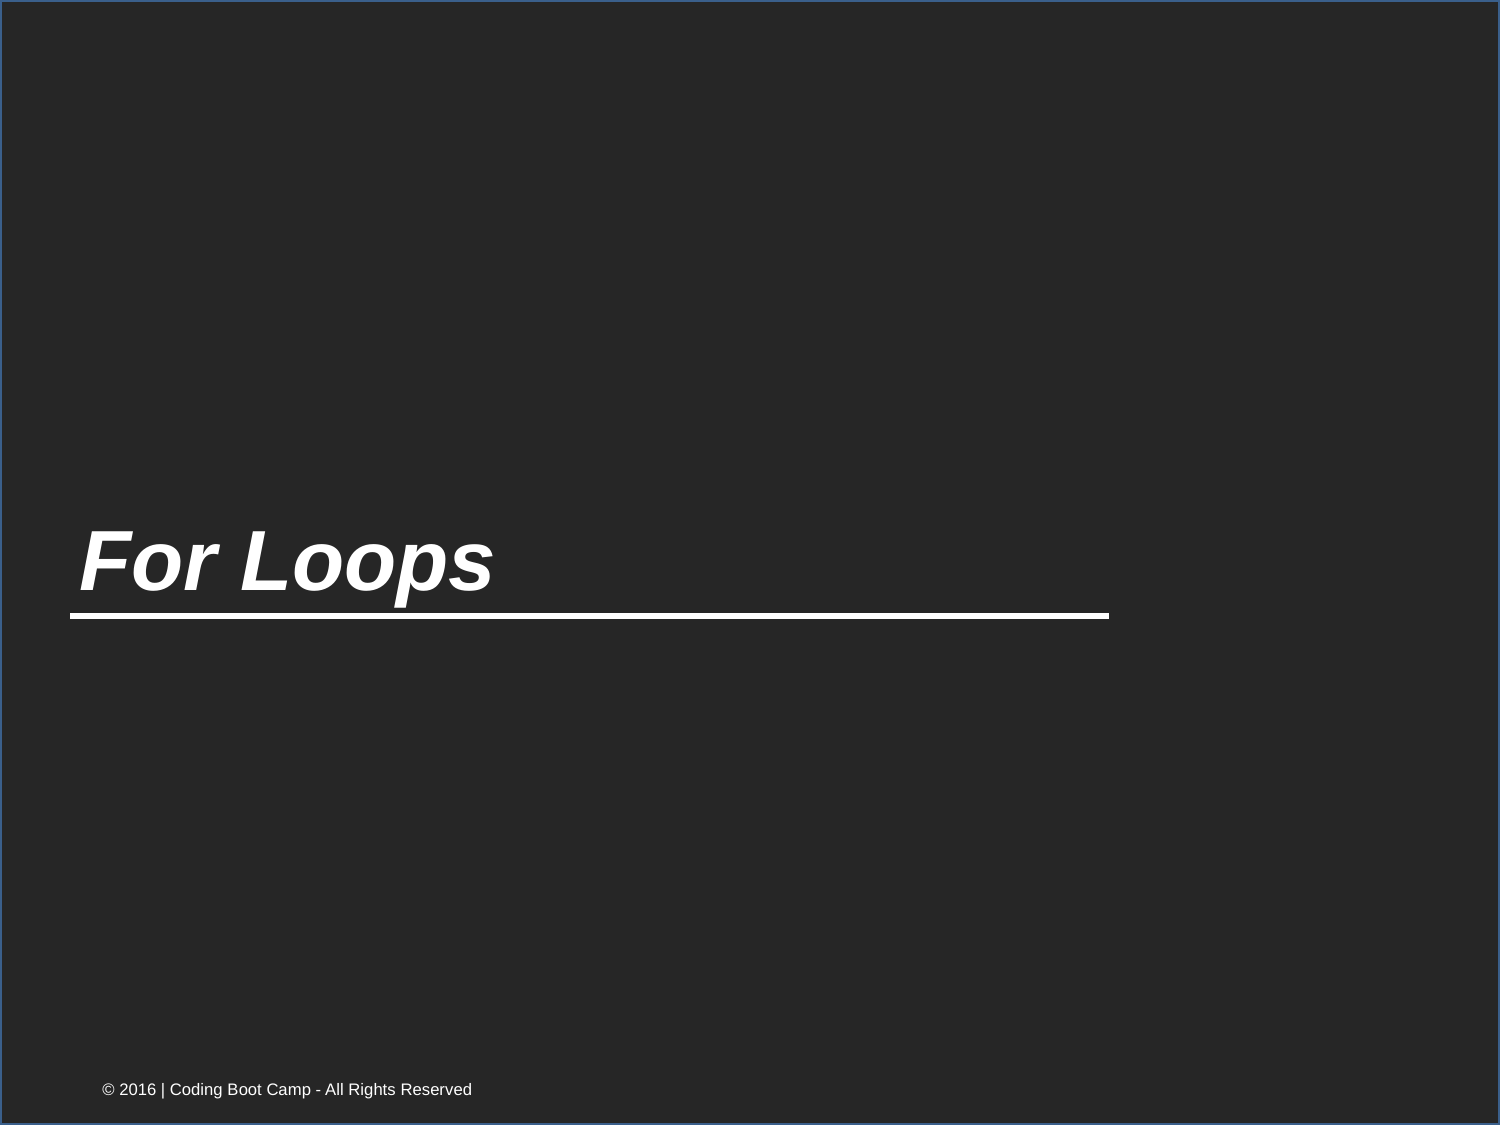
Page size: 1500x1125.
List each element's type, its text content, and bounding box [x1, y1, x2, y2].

title For Loops [64, 484, 1415, 628]
